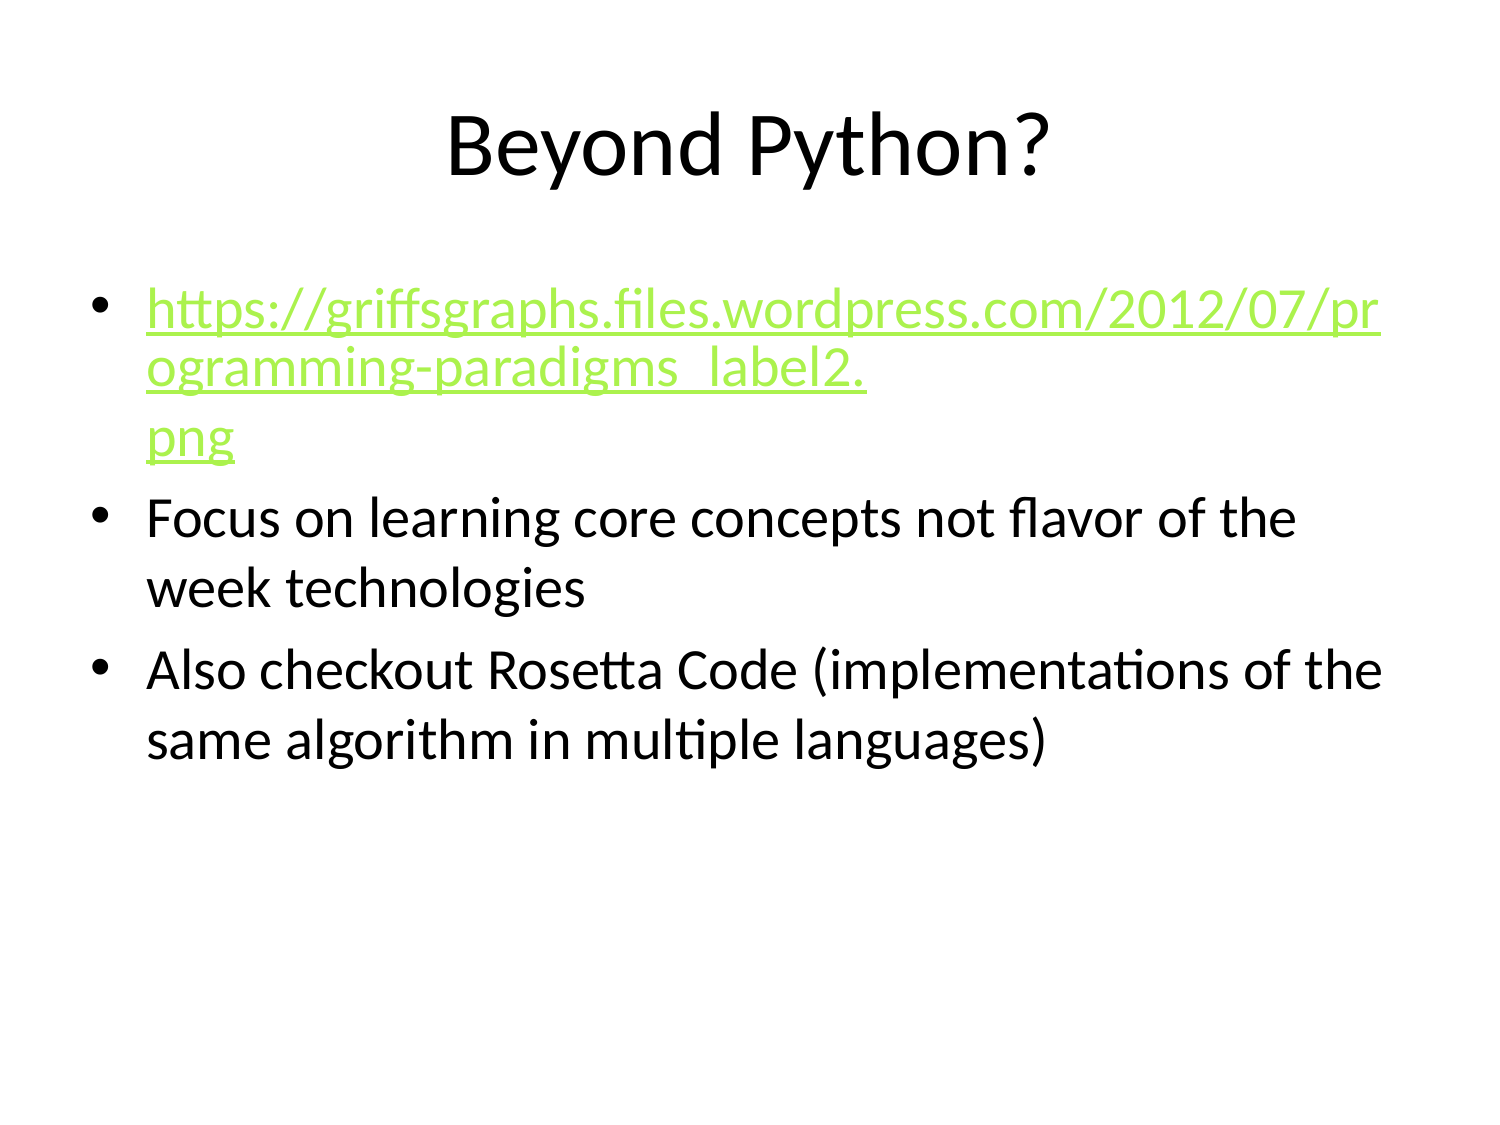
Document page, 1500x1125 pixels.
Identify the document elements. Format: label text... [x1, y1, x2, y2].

list https://griffsgraphs.files.wordpress.com/2012/07/programming-paradigms_label2.png Focus on learning core concepts not flavor of the week technologies Also checkout Rosetta Code (implementations of the same algorithm in multiple languages) [75, 262, 1425, 1005]
title Beyond Python? [75, 45, 1425, 233]
